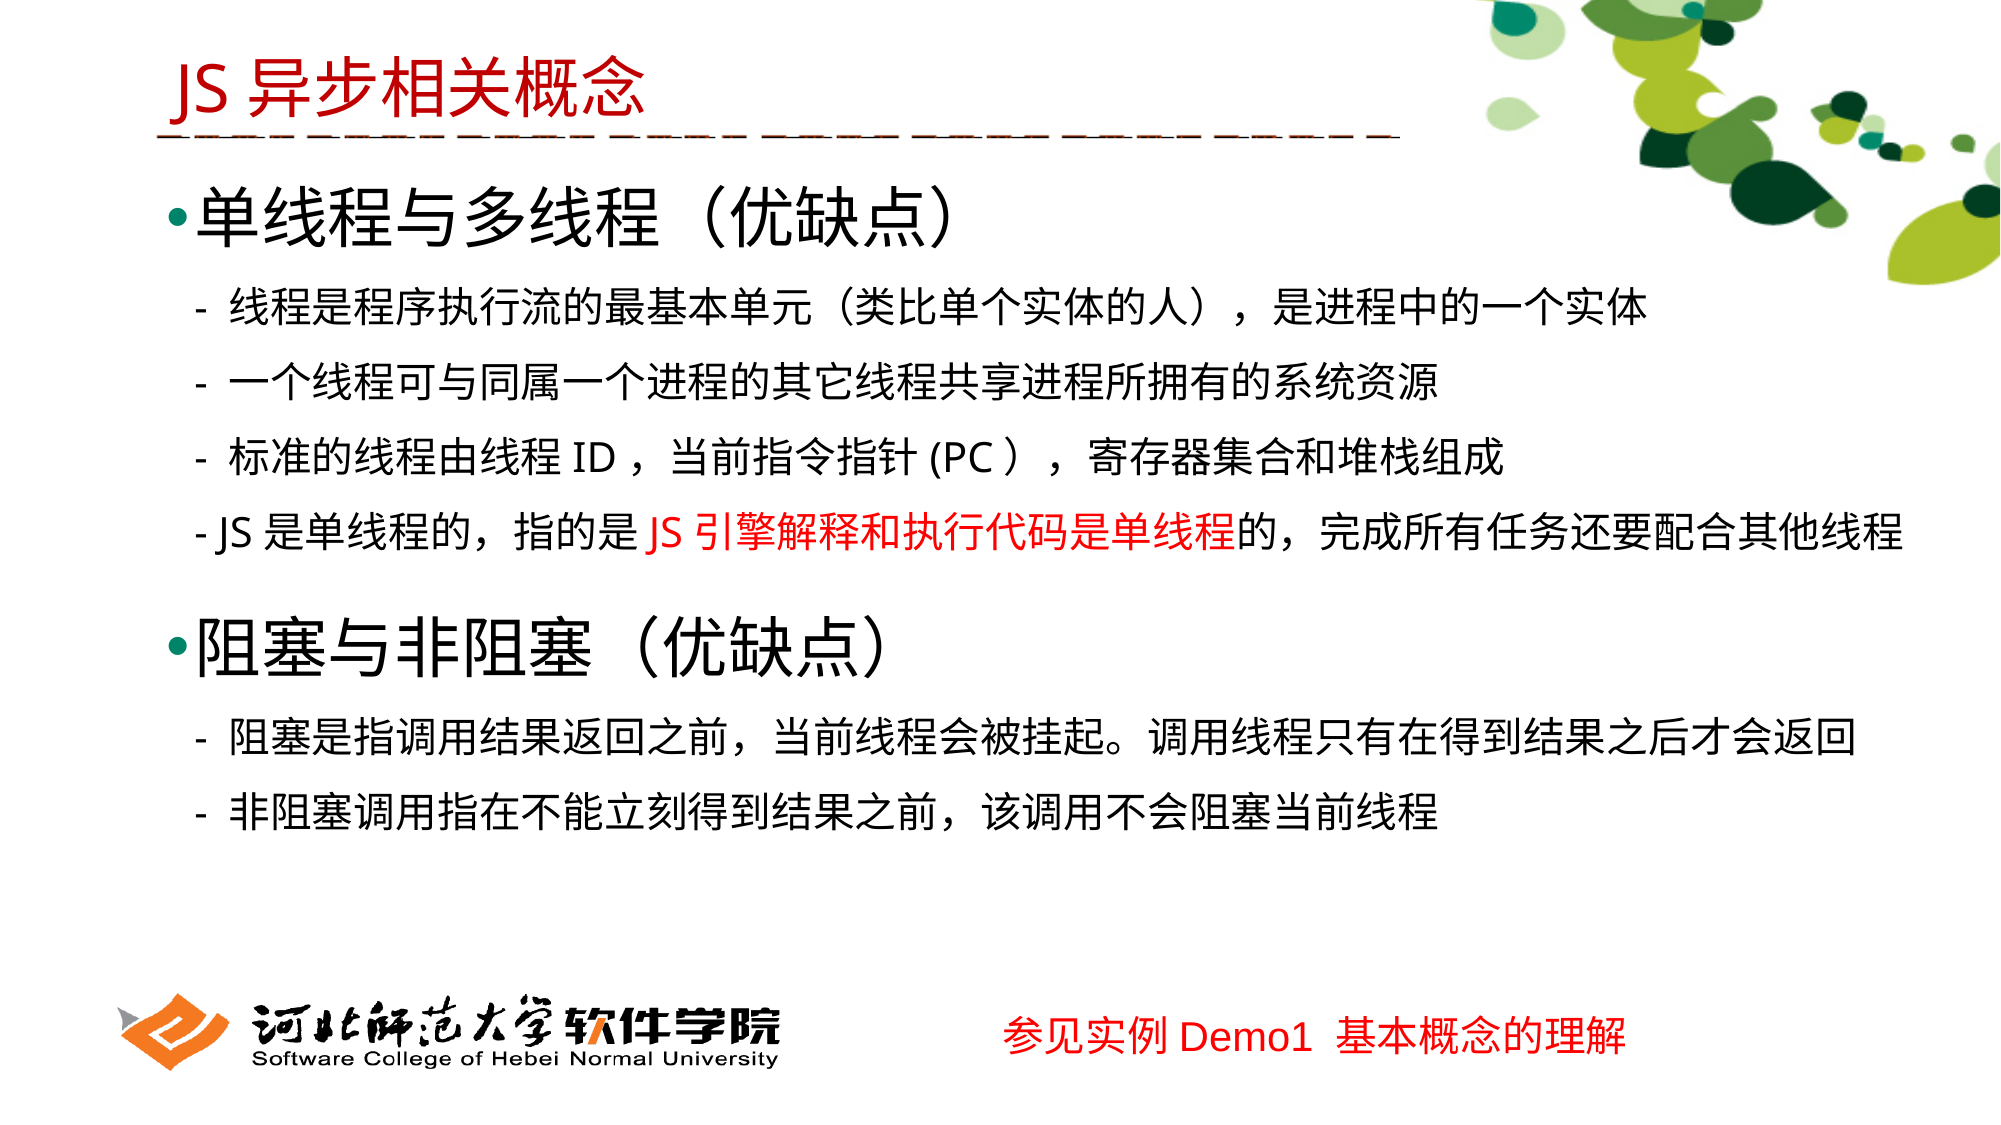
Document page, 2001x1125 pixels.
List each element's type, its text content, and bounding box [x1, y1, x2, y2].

list 单线程与多线程（优缺点） - 线程是程序执行流的最基本单元（类比单个实体的人），是进程中的一个实体 - 一个线程可与同属一个进程的其它线程共享进程所拥有的系统资源 - 标准的线程由线程ID，当前指令指针(PC），寄存器集合和堆栈组成 - JS是单线程的，指的是JS引擎解释和执行代码是单线程的，完成所有任务还要配合其他线程 阻塞与非阻塞（优缺点） - 阻塞是指调用结果返回之前，当前线程会被挂起。调用线程只有在得到结果之后才会返回 - 非阻塞调用指在不能立刻得到结果之前，该调用不会阻塞当前线程 [152, 128, 1921, 993]
list JS异步相关概念 [161, 38, 1505, 120]
picture [0, 0, 2001, 1125]
text_box 参见实例Demo1 基本概念的理解 [987, 1002, 1685, 1067]
